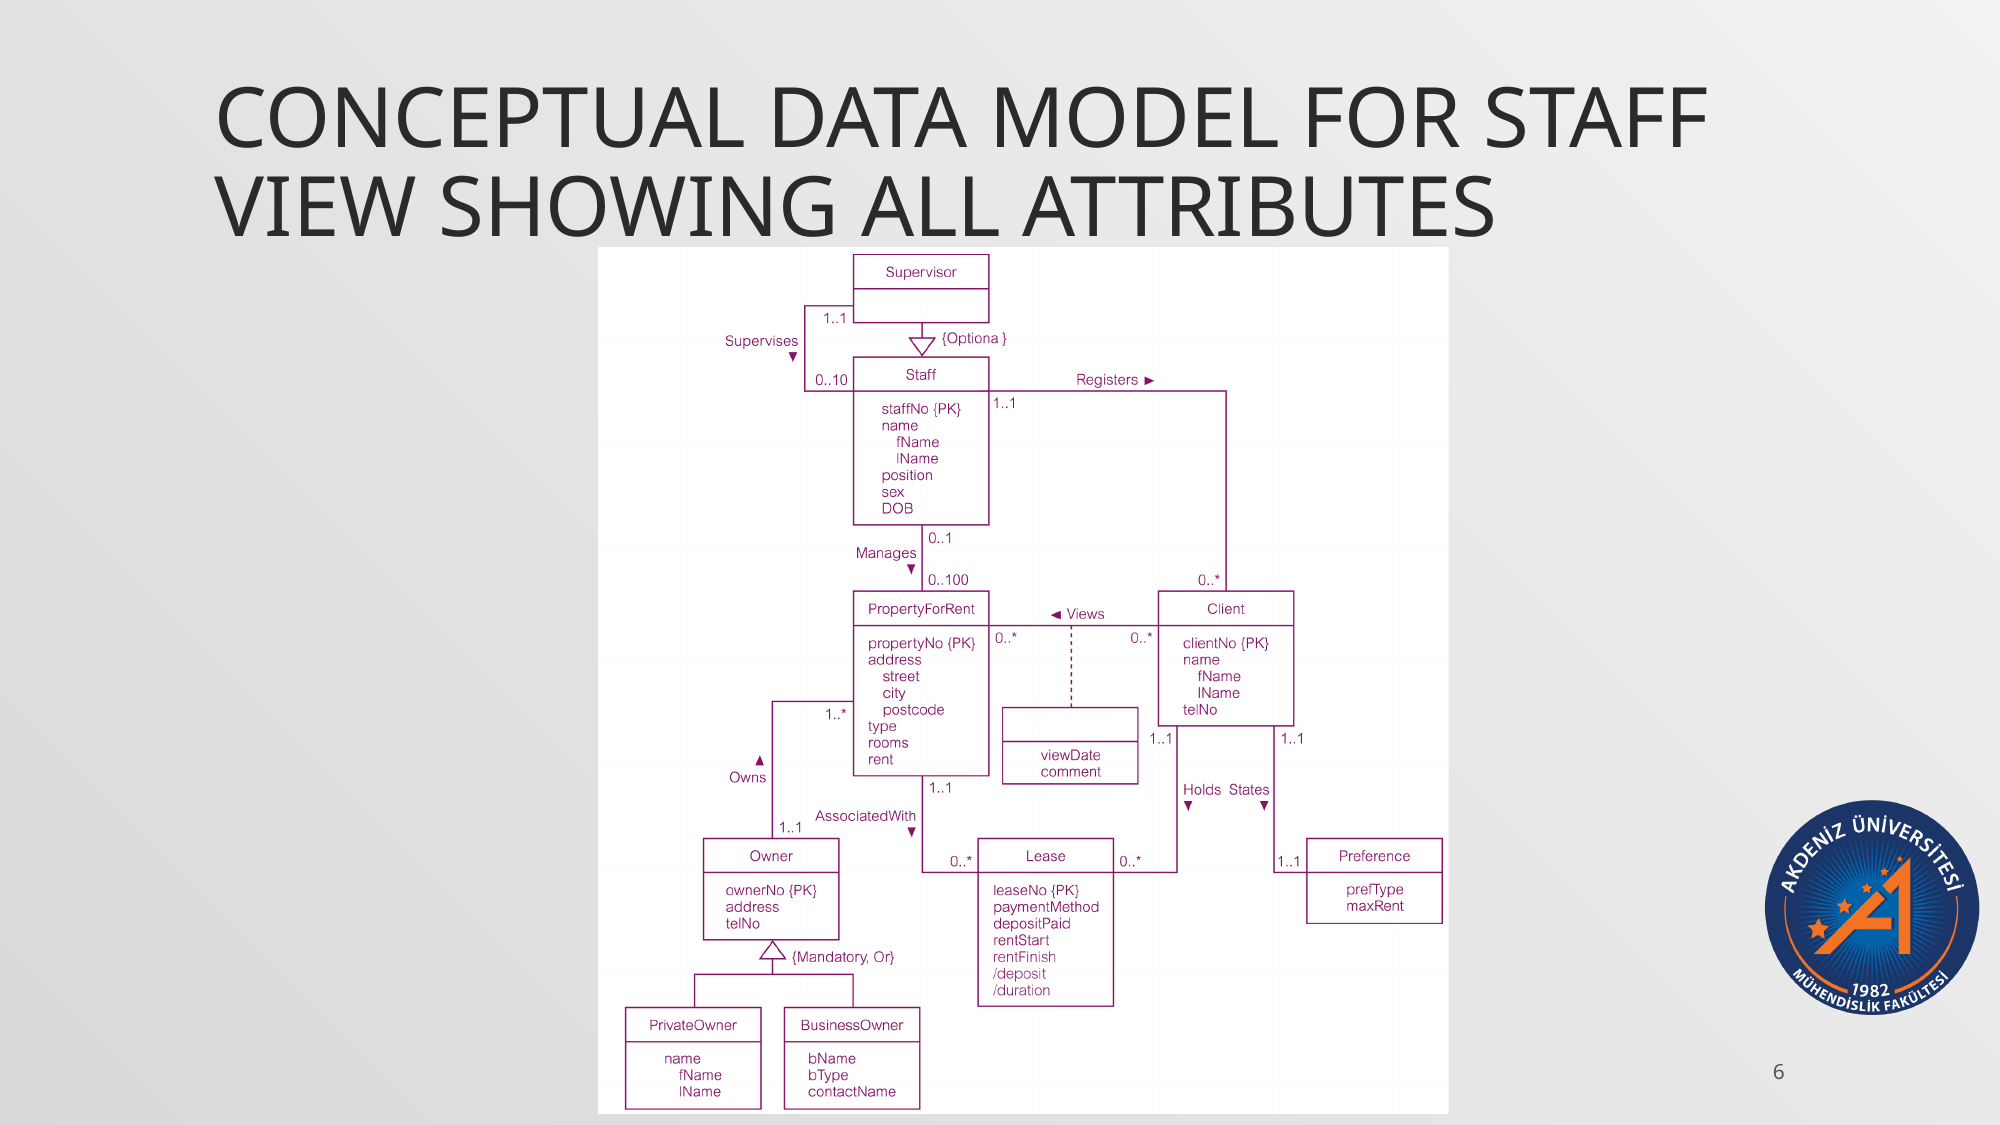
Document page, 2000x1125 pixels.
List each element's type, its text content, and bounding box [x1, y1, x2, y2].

title Conceptual data model for Staff view showing all attributes [199, 45, 1800, 263]
slide_number 6 [1612, 1057, 1800, 1088]
picture [1744, 779, 2000, 1036]
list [598, 247, 1449, 1114]
